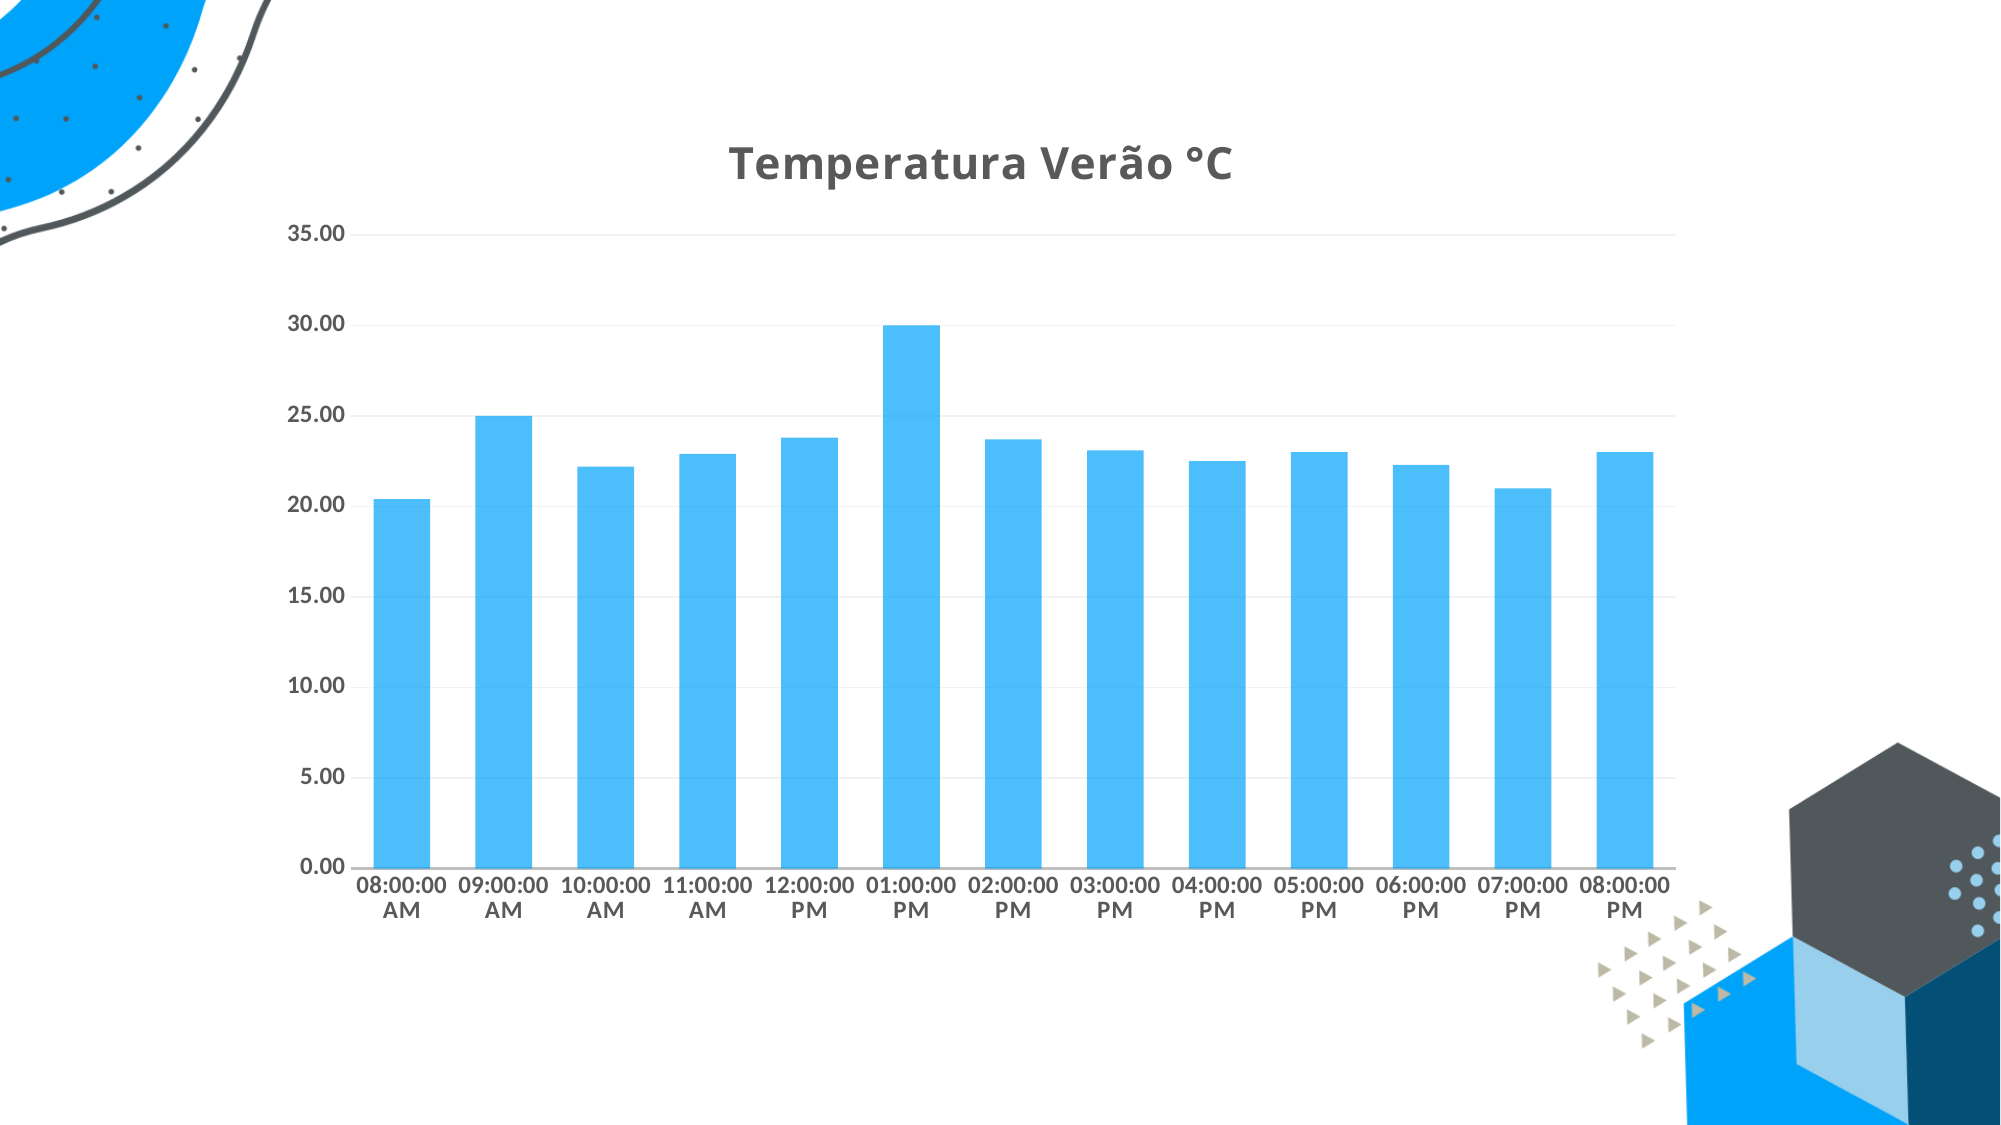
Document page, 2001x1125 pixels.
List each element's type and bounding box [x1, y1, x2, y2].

chart [258, 94, 1705, 942]
picture [0, 0, 2001, 1125]
picture [0, 0, 90, 69]
